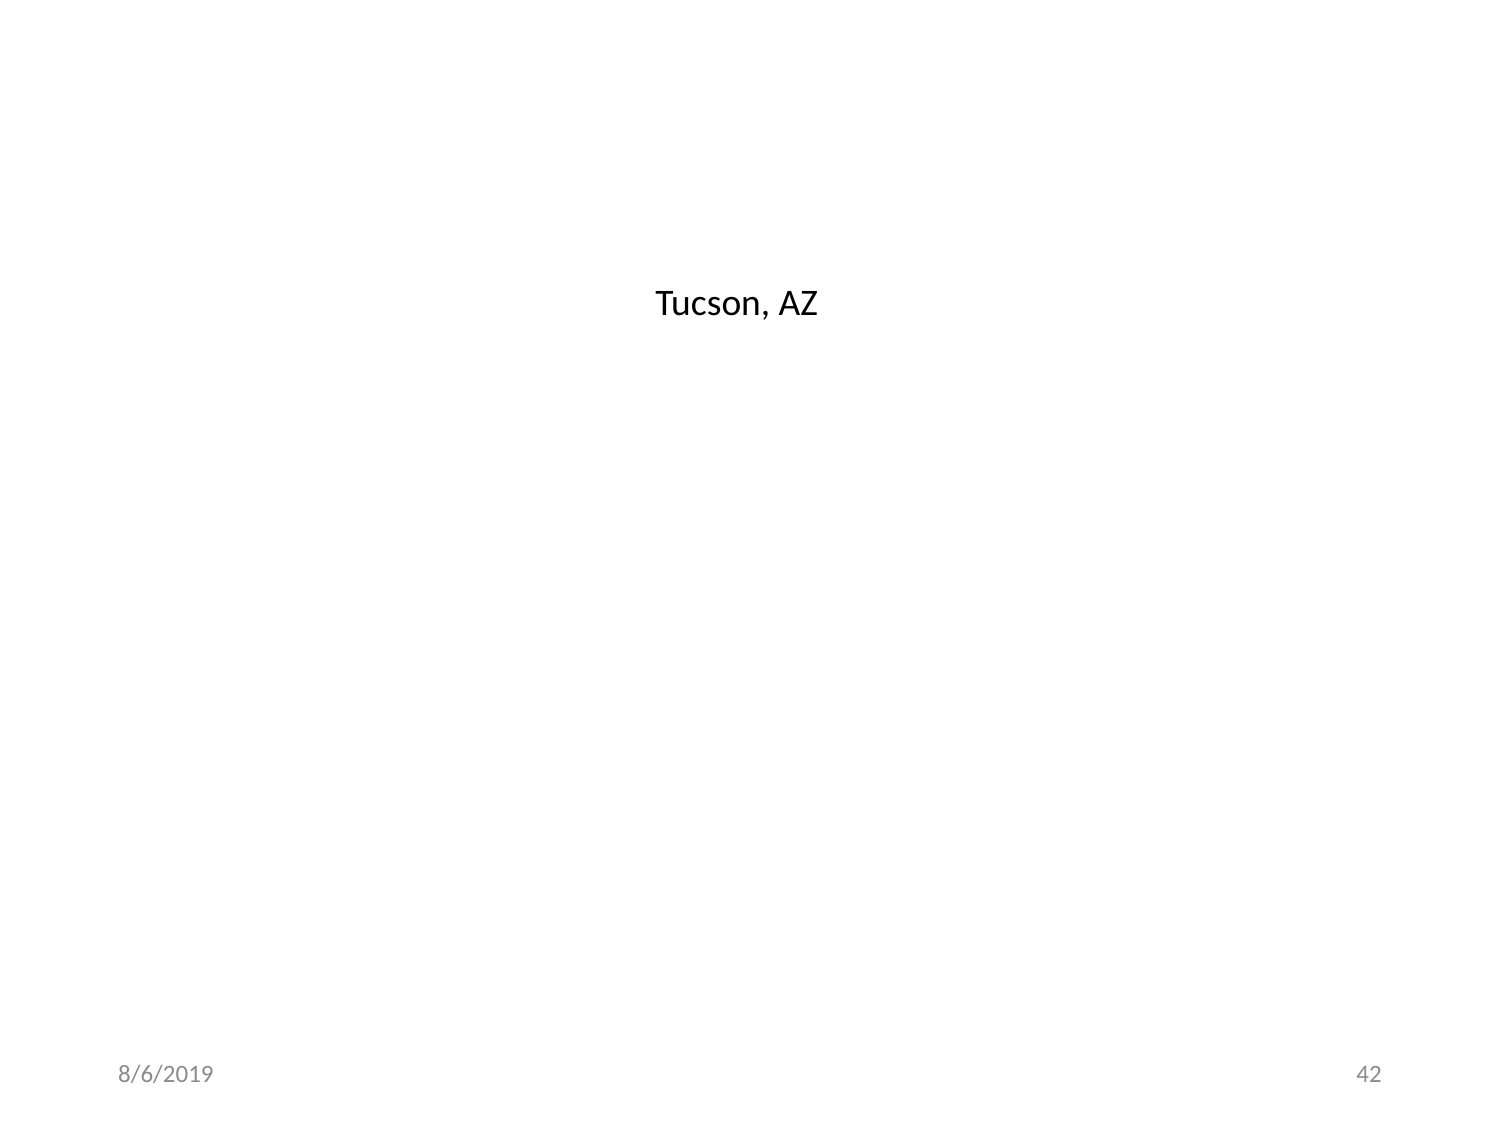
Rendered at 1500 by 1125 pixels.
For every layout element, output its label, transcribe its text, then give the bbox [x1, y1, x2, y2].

slide_number 42 [1059, 1042, 1397, 1103]
text_box Tucson, AZ [640, 270, 834, 331]
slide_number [103, 1042, 441, 1103]
